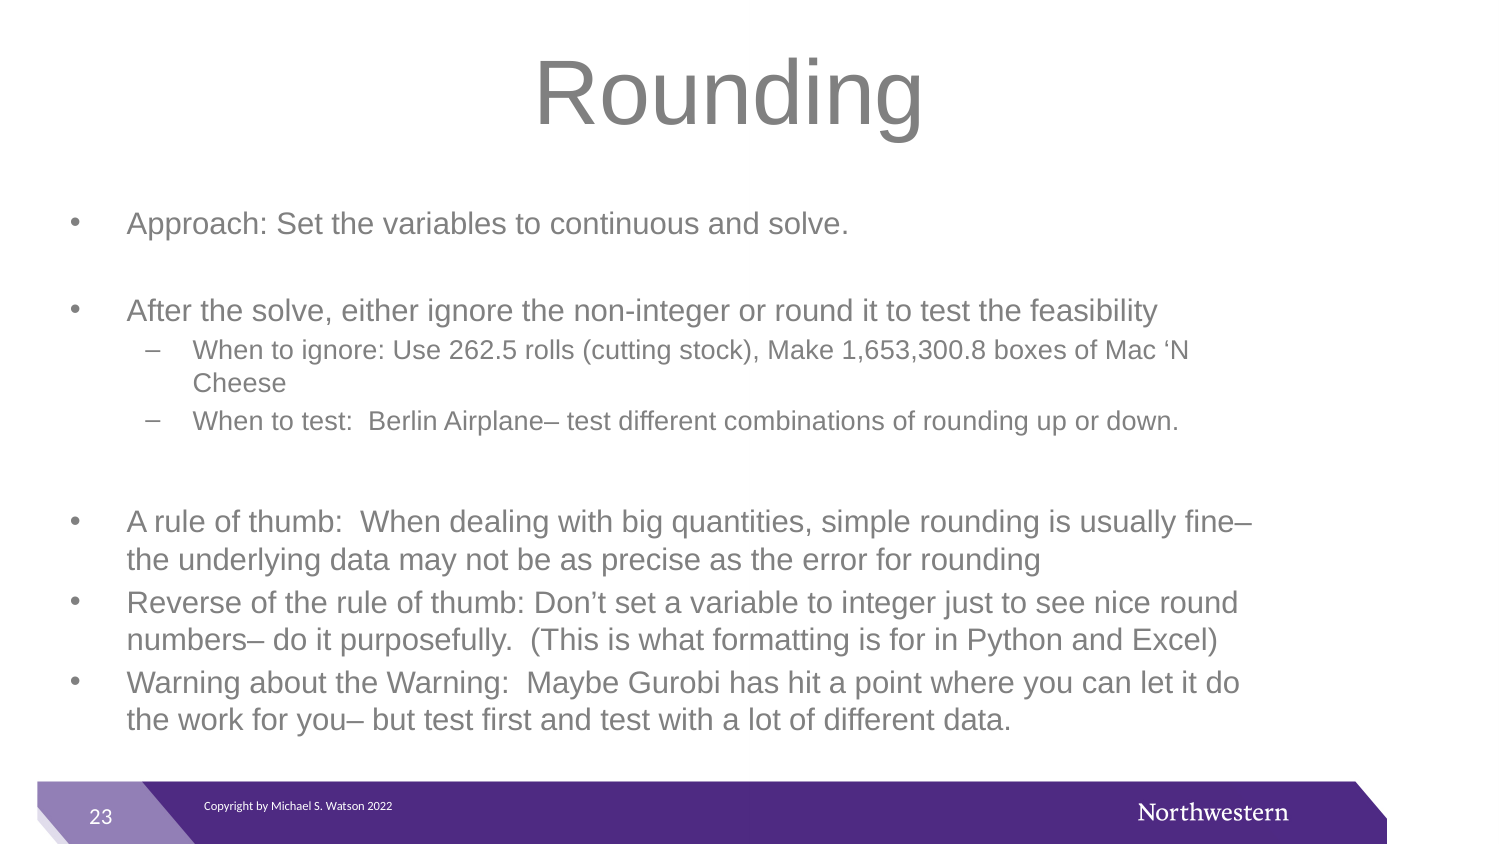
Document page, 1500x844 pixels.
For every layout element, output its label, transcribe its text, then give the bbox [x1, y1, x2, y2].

list Approach: Set the variables to continuous and solve. After the solve, either ignore the non-integer or round it to test the feasibility When to ignore: Use 262.5 rolls (cutting stock), Make 1,653,300.8 boxes of Mac ‘N Cheese When to test: Berlin Airplane– test different combinations of rounding up or down. A rule of thumb: When dealing with big quantities, simple rounding is usually fine– the underlying data may not be as precise as the error for rounding Reverse of the rule of thumb: Don’t set a variable to integer just to see nice round numbers– do it purposefully. (This is what formatting is for in Python and Excel) Warning about the Warning: Maybe Gurobi has hit a point where you can let it do the work for you– but test first and test with a lot of different data. [55, 196, 1307, 753]
picture [0, 0, 1499, 844]
title Rounding [55, 17, 1406, 158]
